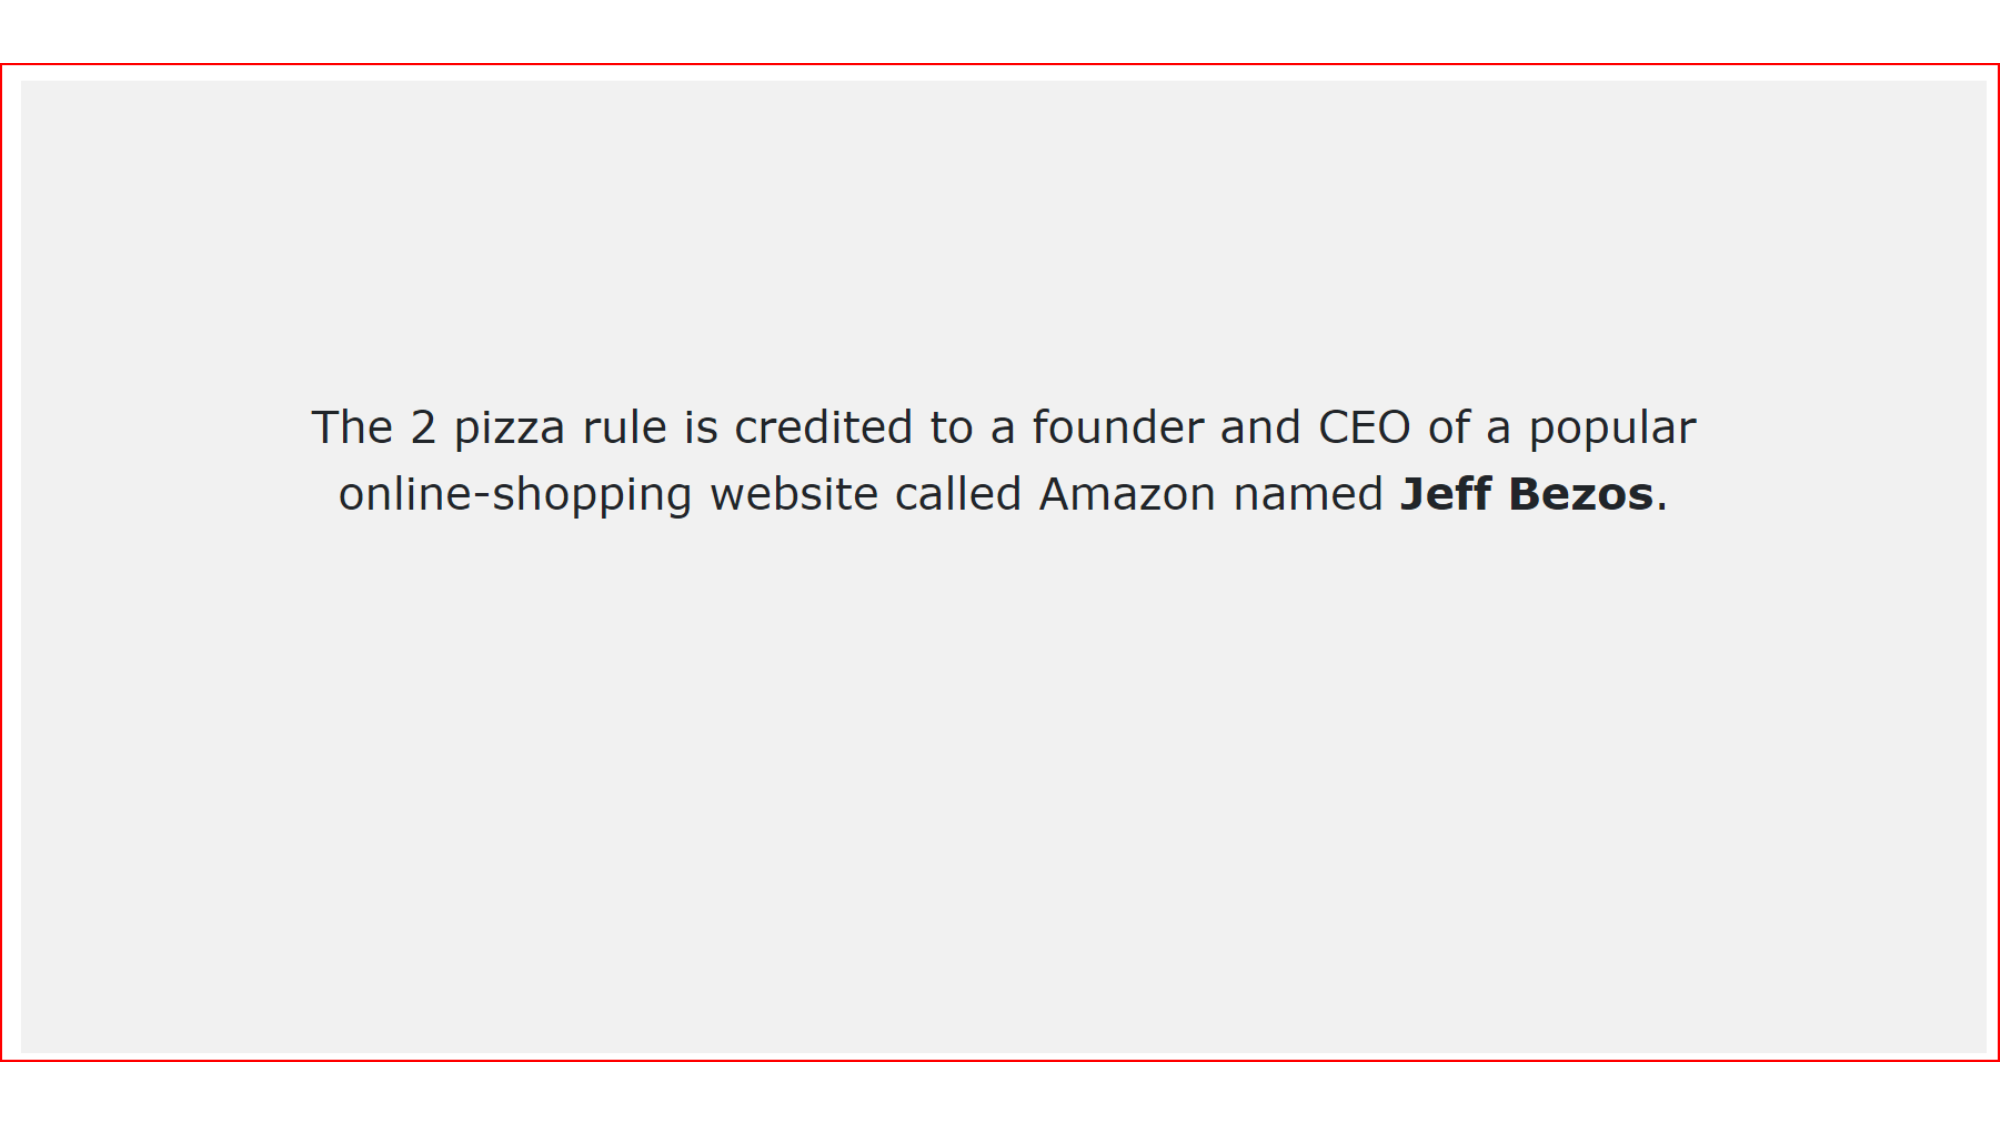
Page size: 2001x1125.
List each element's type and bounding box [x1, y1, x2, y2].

picture [0, 63, 2000, 1062]
